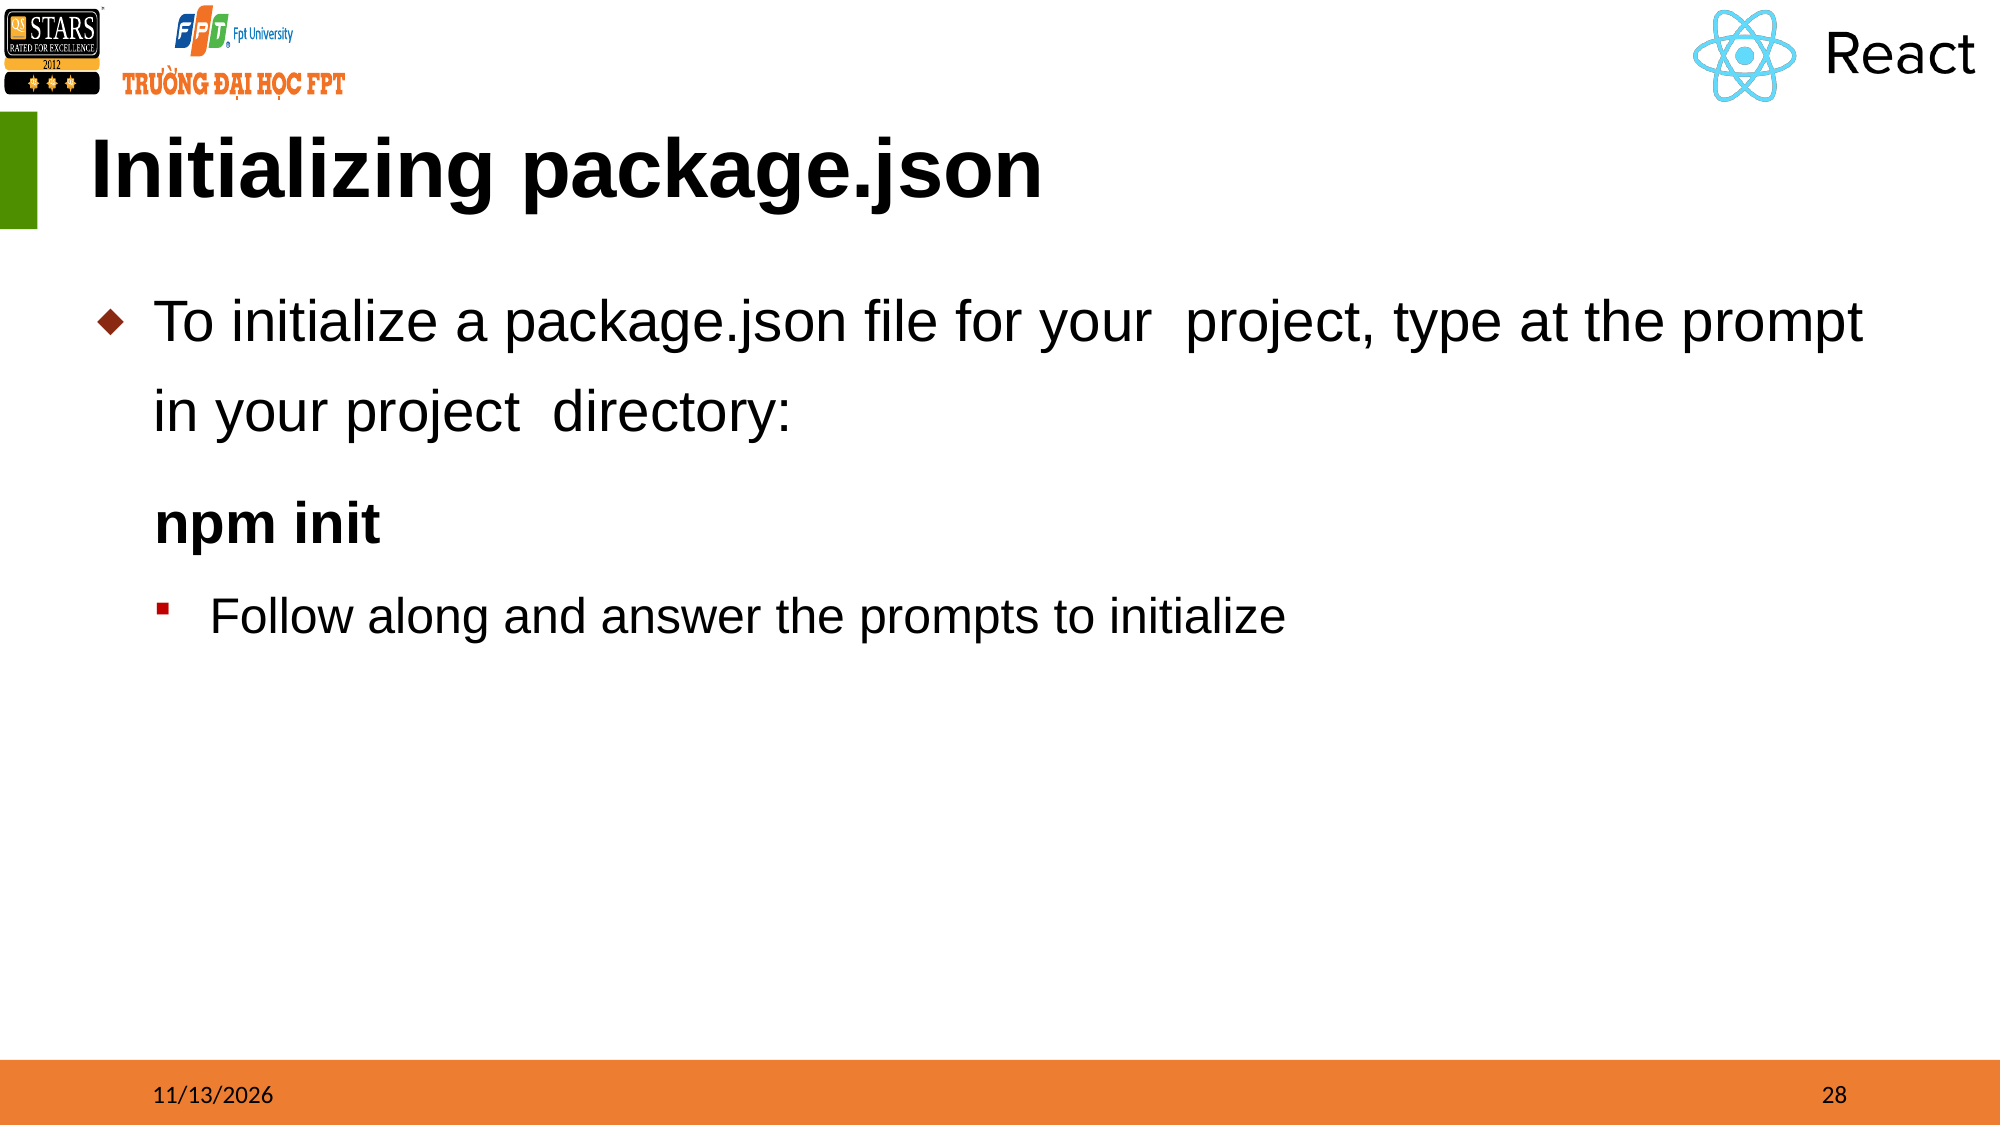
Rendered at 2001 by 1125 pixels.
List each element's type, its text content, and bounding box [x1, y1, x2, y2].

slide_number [137, 1063, 588, 1124]
slide_number 28 [1412, 1063, 1863, 1124]
title Initializing package.json [37, 111, 1978, 230]
list To initialize a package.json file for your project, type at the prompt in your project directory: npm init Follow along and answer the prompts to initialize [82, 254, 1916, 1014]
picture [1679, 8, 2001, 103]
